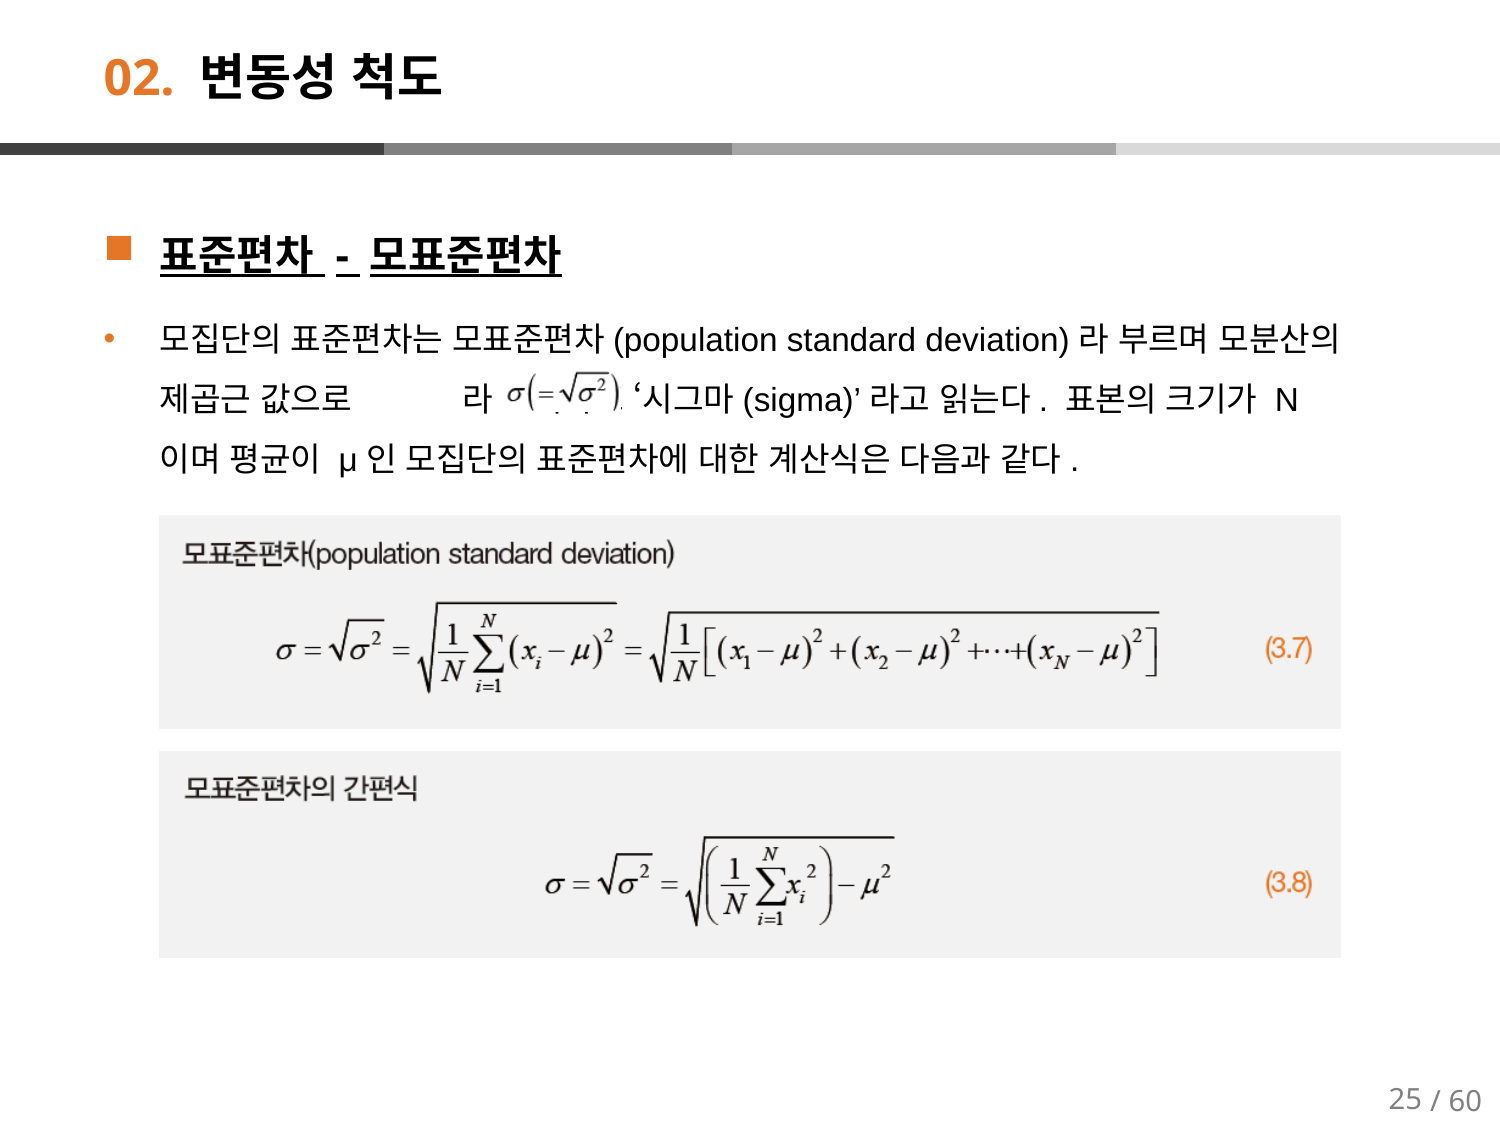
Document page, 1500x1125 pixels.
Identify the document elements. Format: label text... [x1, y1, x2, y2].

text_box 모집단의 표준편차는 모표준편차(population standard deviation)라 부르며 모분산의 제곱근 값으로 라 표기하고 ‘시그마(sigma)’라고 읽는다. 표본의 크기가 N이며 평균이 μ인 모집단의 표준편차에 대한 계산식은 다음과 같다. [88, 290, 1365, 480]
picture [159, 514, 1341, 729]
title 02. 변동성 척도 [88, 30, 1211, 121]
picture [159, 750, 1341, 958]
list 표준편차 - 모표준편차 [88, 196, 1436, 386]
picture [499, 368, 621, 412]
